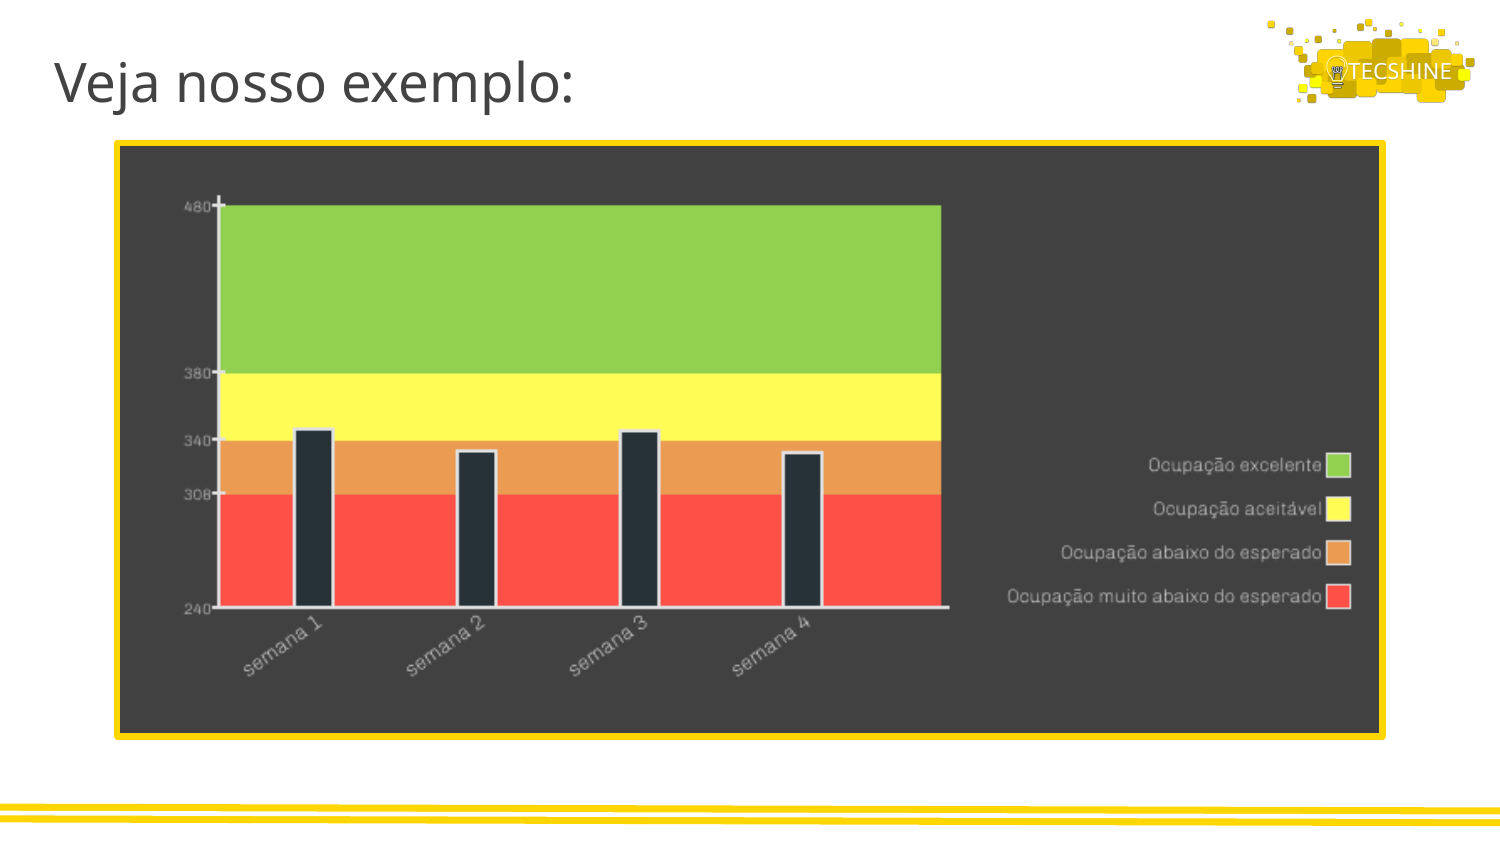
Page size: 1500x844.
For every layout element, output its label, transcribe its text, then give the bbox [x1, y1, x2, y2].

picture [1267, 18, 1475, 105]
picture [120, 145, 1380, 734]
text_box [0, 812, 1500, 818]
title Veja nosso exemplo: [39, 32, 713, 127]
